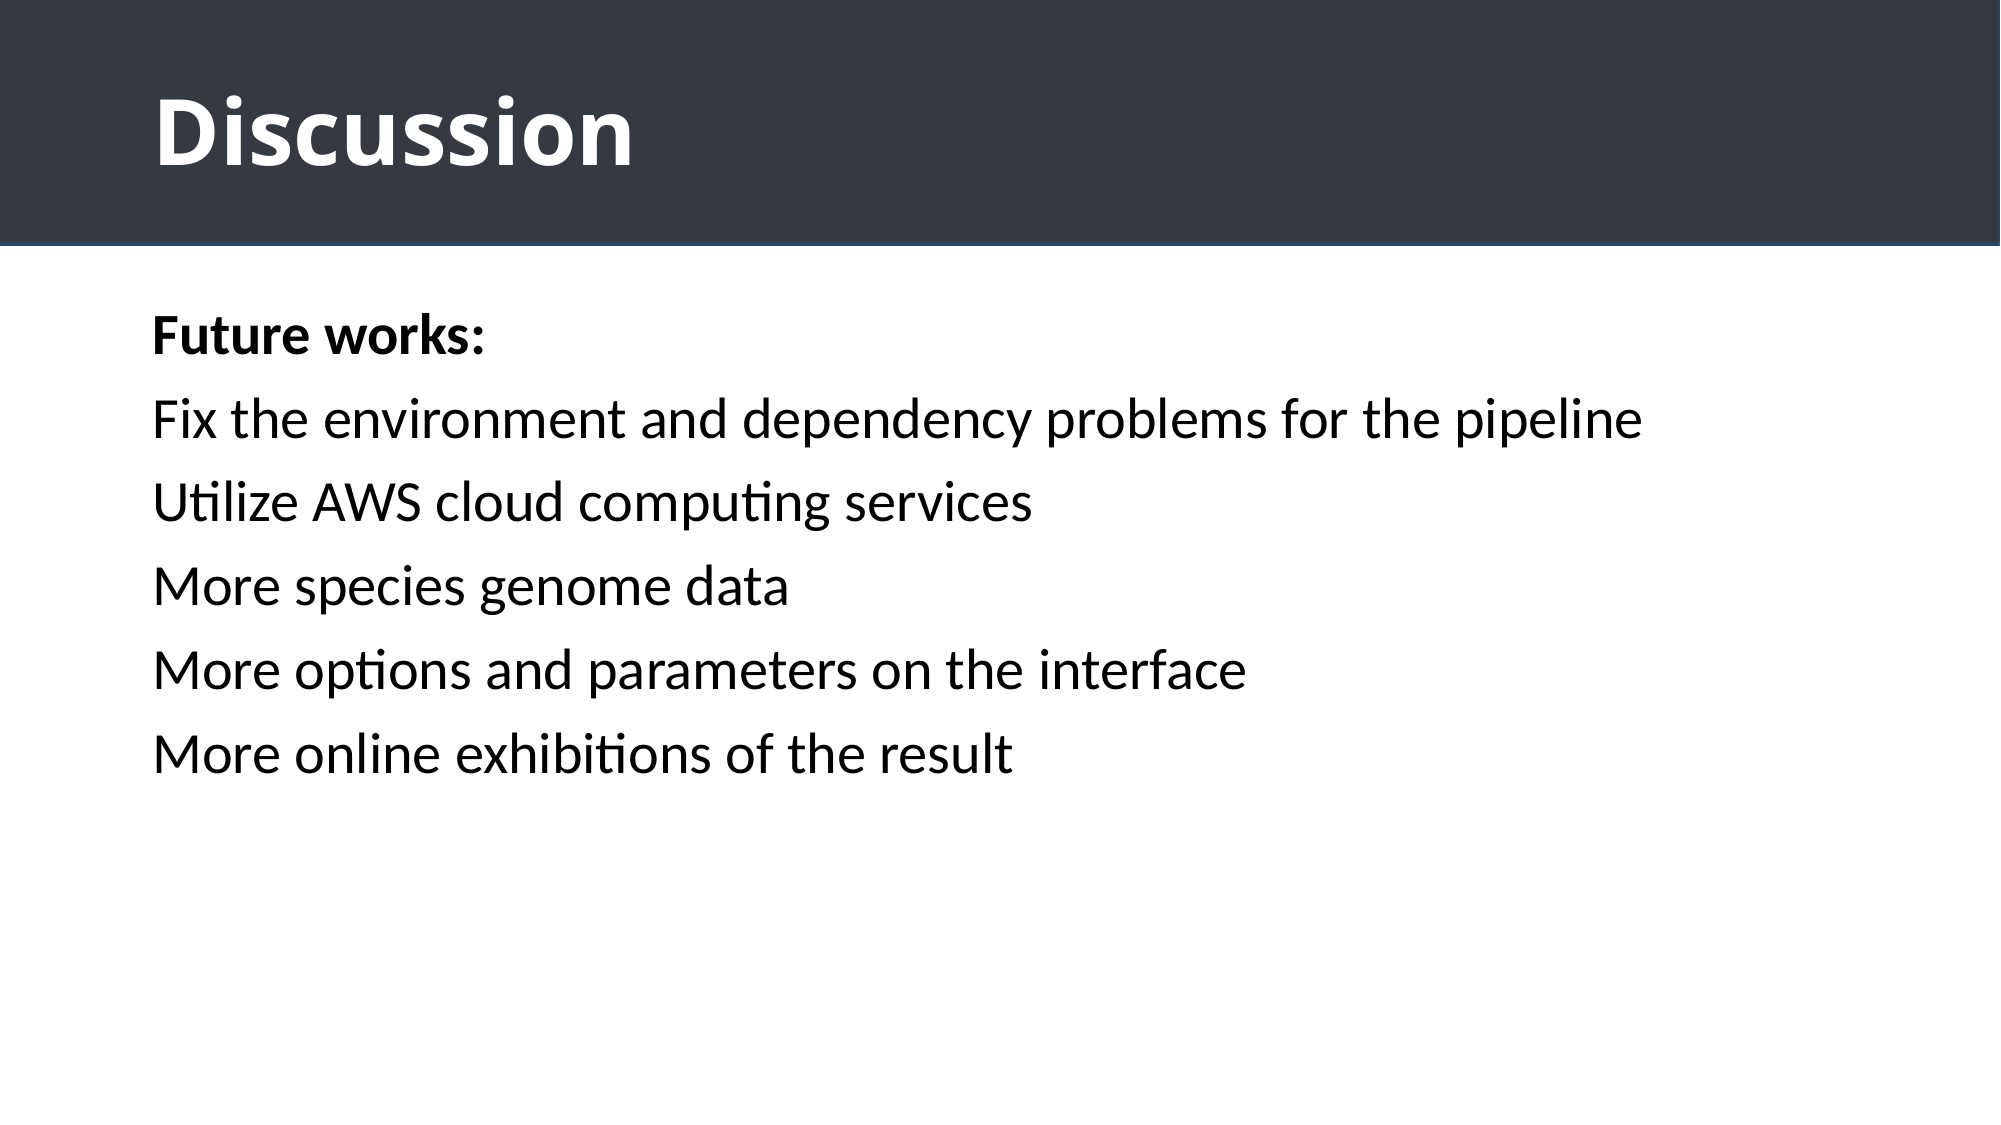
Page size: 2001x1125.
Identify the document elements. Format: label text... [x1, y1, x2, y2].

picture [0, 0, 2000, 246]
list Future works: Fix the environment and dependency problems for the pipeline Utilize AWS cloud computing services More species genome data More options and parameters on the interface More online exhibitions of the result [137, 296, 1863, 1011]
